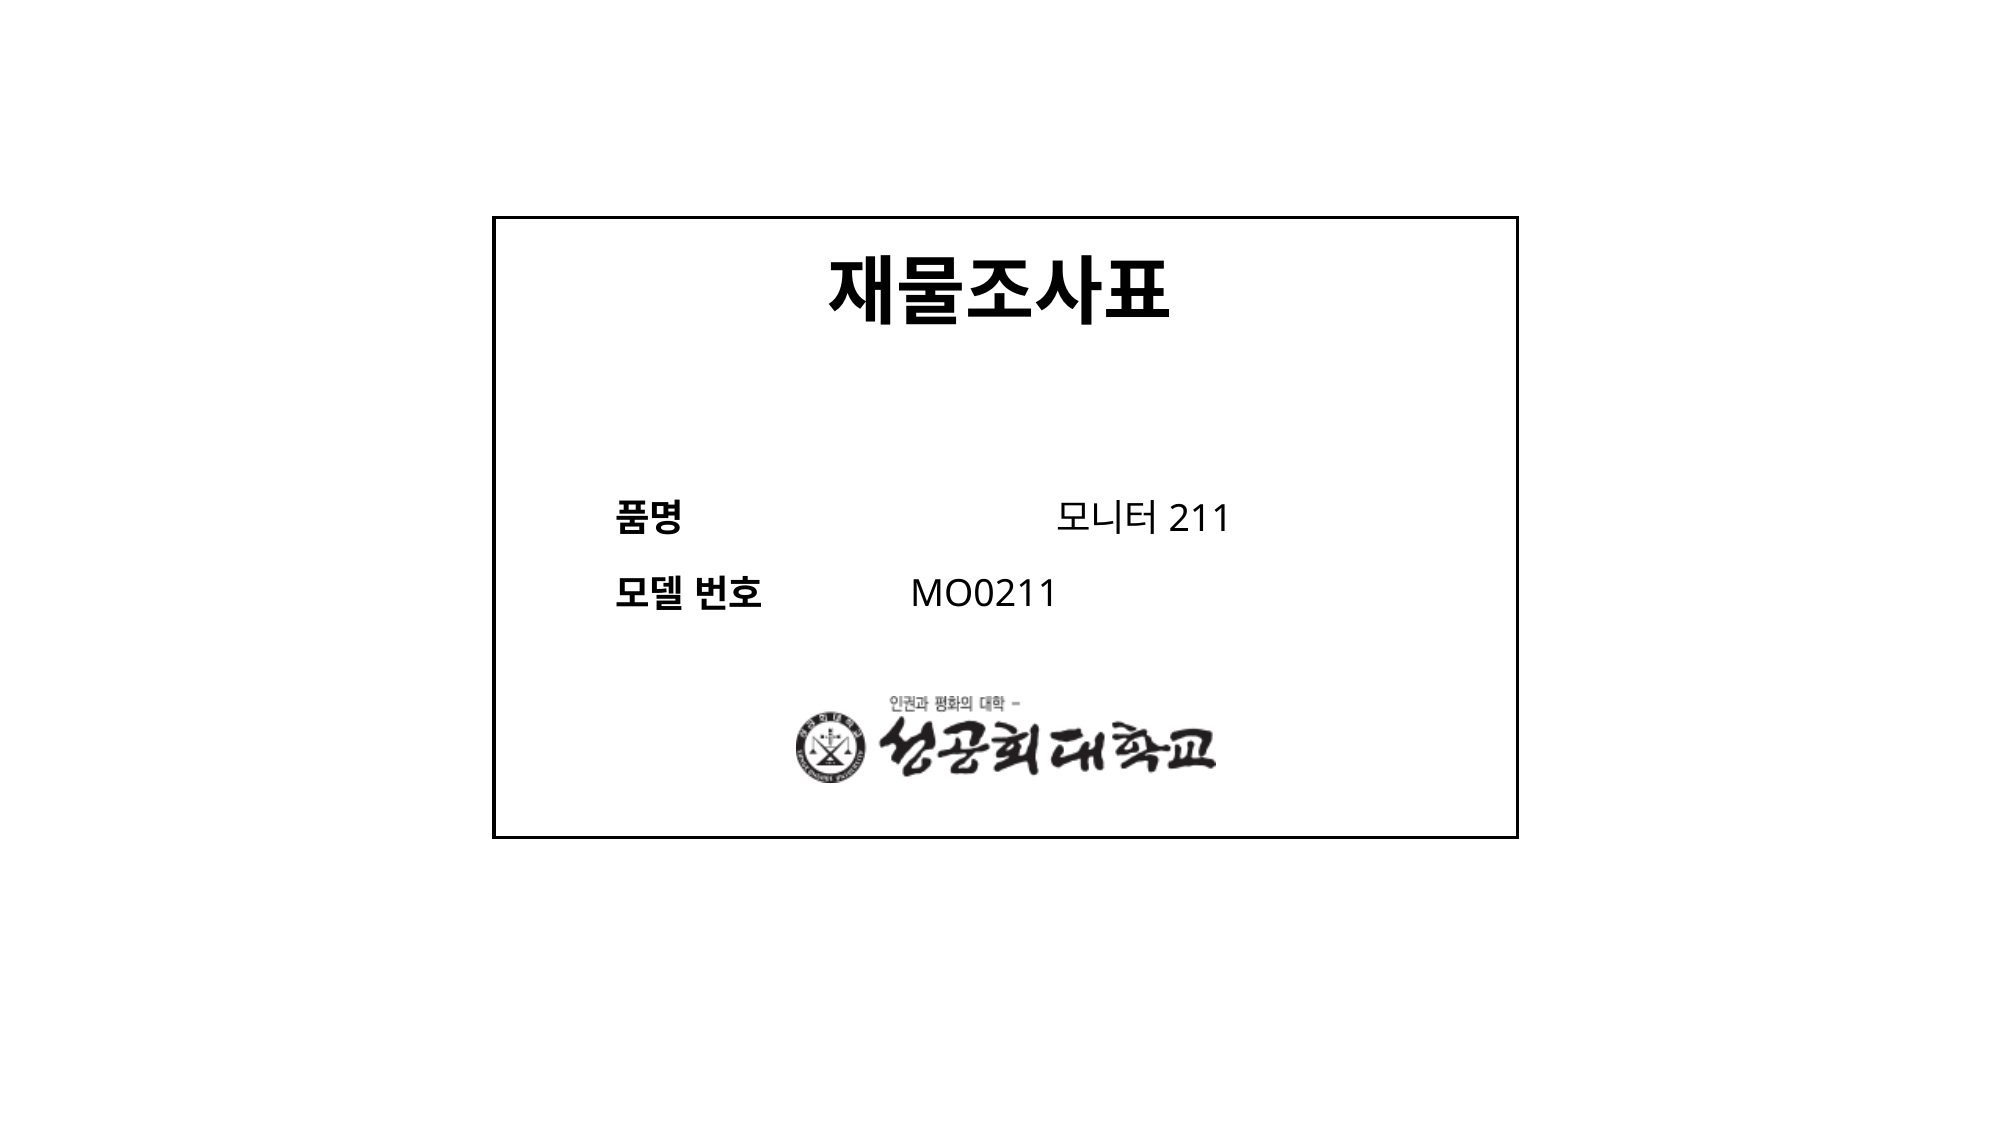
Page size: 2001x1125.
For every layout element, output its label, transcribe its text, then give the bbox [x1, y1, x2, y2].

text_box 품명 [600, 486, 820, 547]
text_box 모델 번호 [600, 562, 820, 623]
text_box 재물조사표 [812, 235, 1188, 341]
text_box MO0211 [895, 561, 1394, 622]
text_box 모니터211 [1041, 486, 1249, 547]
picture [796, 696, 1216, 784]
text_box [492, 216, 1519, 839]
